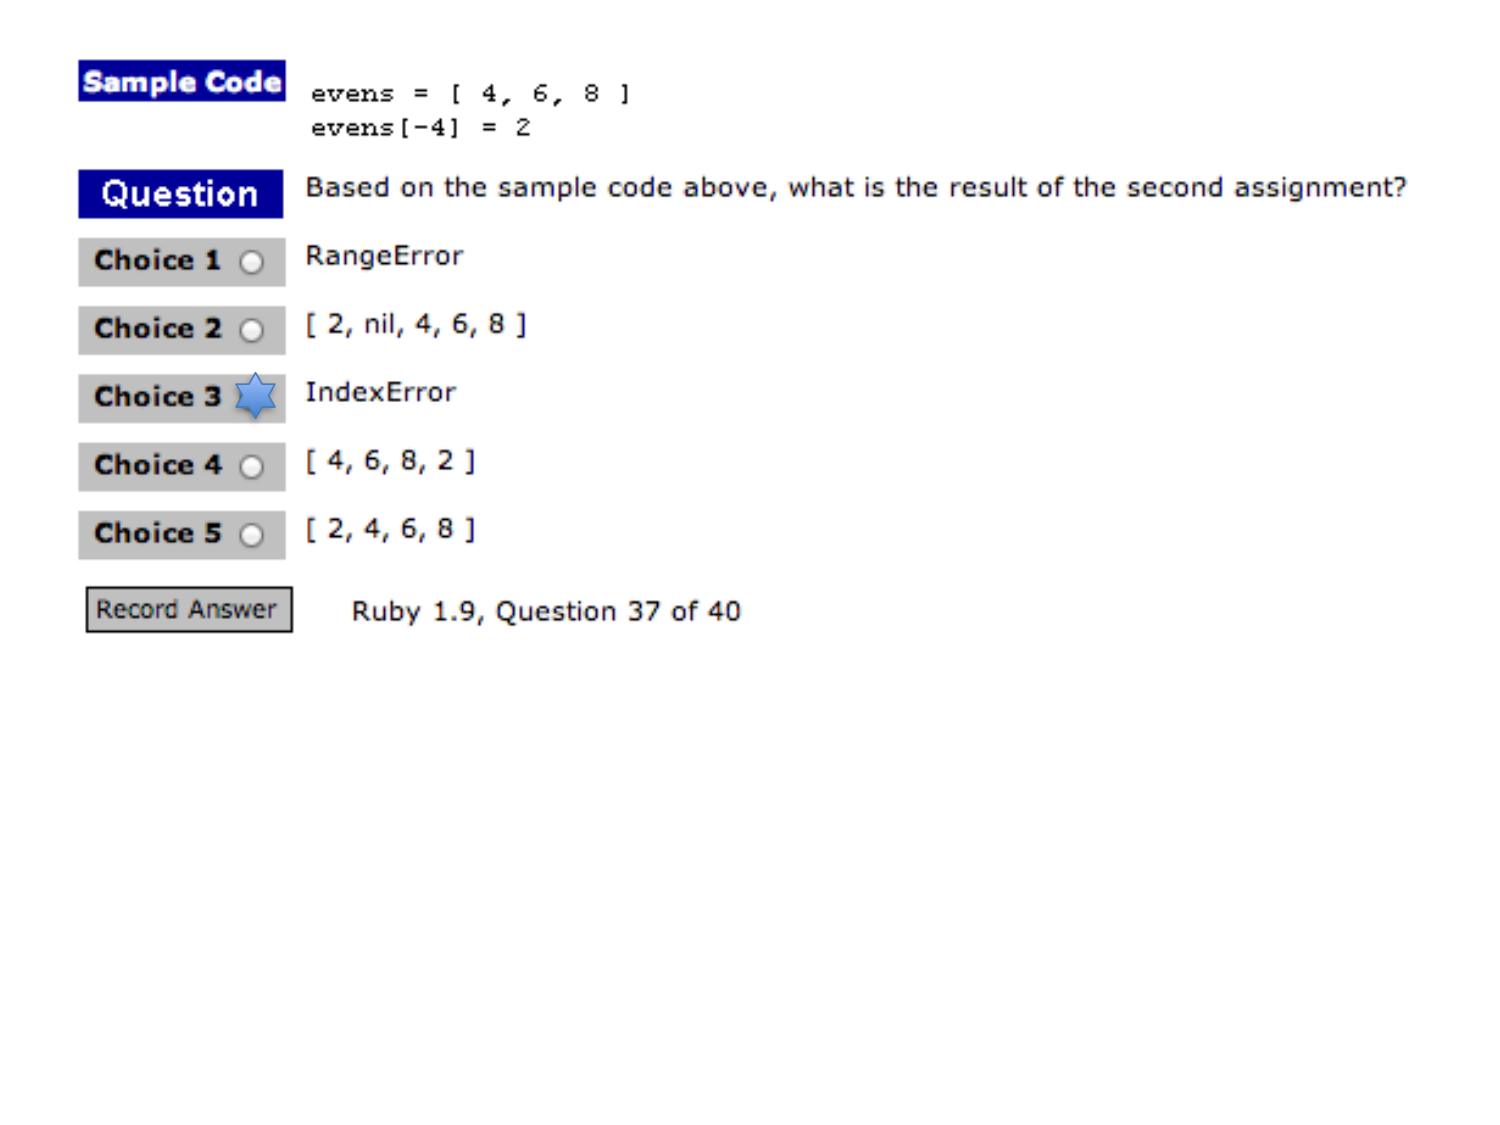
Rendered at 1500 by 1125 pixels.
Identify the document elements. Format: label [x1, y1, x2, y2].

picture [28, 28, 1464, 653]
